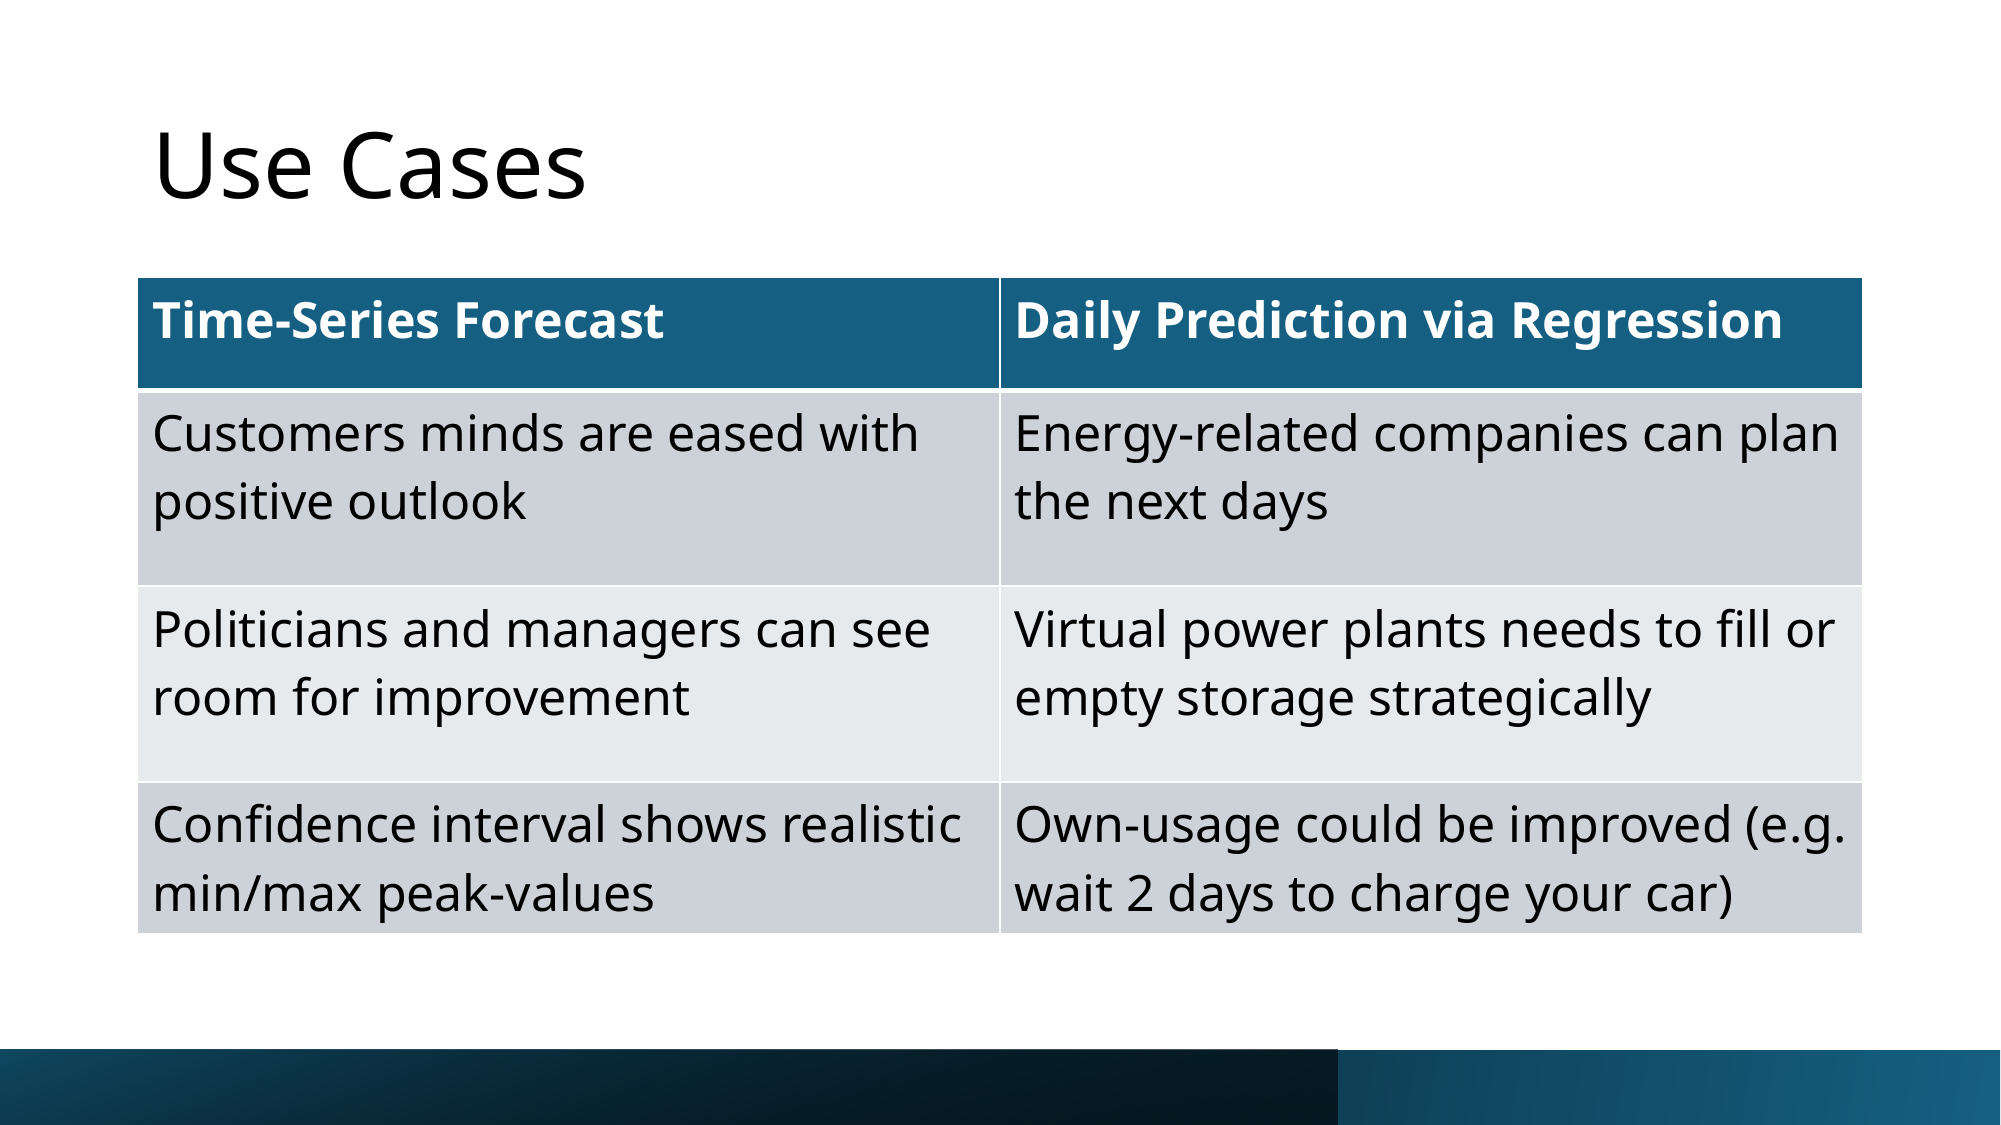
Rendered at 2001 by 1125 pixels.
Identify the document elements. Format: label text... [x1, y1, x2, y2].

table_header Time-Series Forecast [138, 278, 999, 388]
text_box [1338, 1050, 2000, 1125]
table_header Daily Prediction via Regression [1001, 278, 1862, 388]
table_cell Virtual power plants needs to fill or empty storage strategically [1001, 587, 1862, 781]
table_cell Confidence interval shows realistic min/max peak-values [138, 783, 999, 933]
table_cell Own-usage could be improved (e.g. wait 2 days to charge your car) [1001, 783, 1862, 933]
table_cell Energy-related companies can plan the next days [1001, 393, 1862, 585]
table_cell Politicians and managers can see room for improvement [138, 587, 999, 781]
title Use Cases [137, 59, 1863, 276]
table_cell Customers minds are eased with positive outlook [138, 393, 999, 585]
text_box [0, 1050, 1338, 1125]
